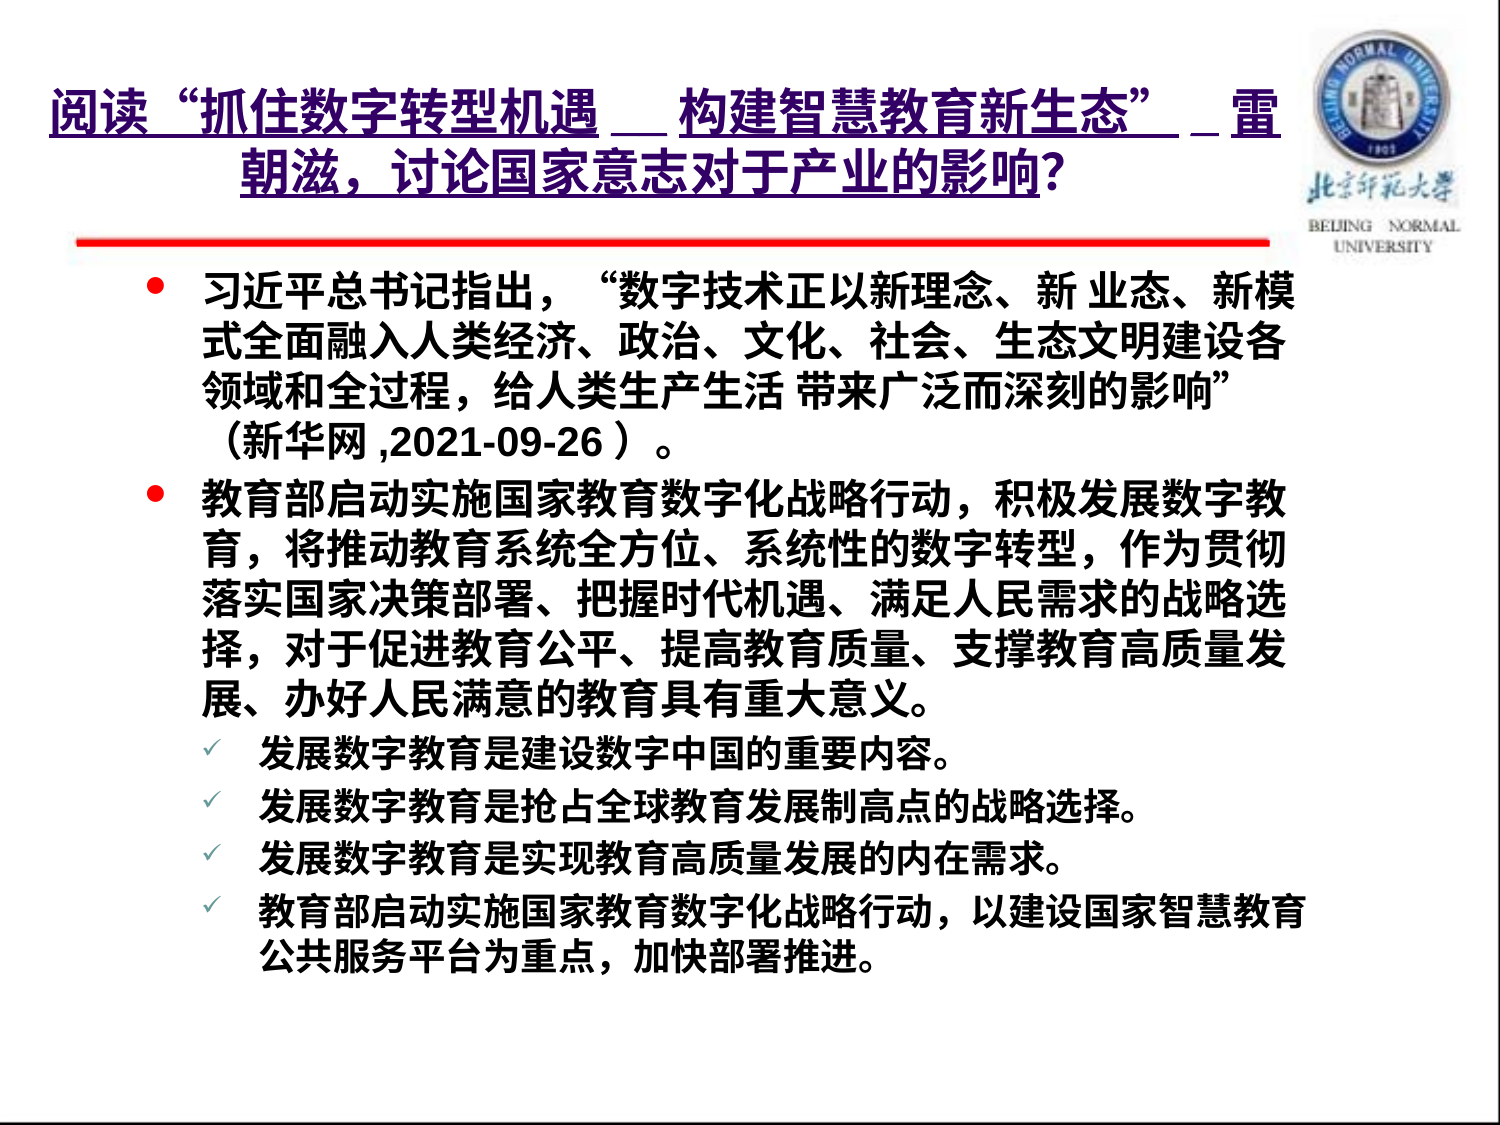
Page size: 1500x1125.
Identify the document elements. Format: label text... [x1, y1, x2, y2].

title 阅读“抓住数字转型机遇__构建智慧教育新生态”_雷朝滋，讨论国家意志对于产业的影响？ [29, 89, 1301, 209]
list 习近平总书记指出，“数字技术正以新理念、新 业态、新模式全面融入人类经济、政治、文化、社会、生态文明建设各领域和全过程，给人类生产生活 带来广泛而深刻的影响”（新华网,2021-09-26）。 教育部启动实施国家教育数字化战略行动，积极发展数字教育，将推动教育系统全方位、系统性的数字转型，作为贯彻落实国家决策部署、把握时代机遇、满足人民需求的战略选择，对于促进教育公平、提高教育质量、支撑教育高质量发展、办好人民满意的教育具有重大意义。 发展数字教育是建设数字中国的重要内容。 发展数字教育是抢占全球教育发展制高点的战略选择。 发展数字教育是实现教育高质量发展的内在需求。 教育部启动实施国家教育数字化战略行动，以建设国家智慧教育公共服务平台为重点，加快部署推进。 [129, 256, 1341, 1059]
picture [0, 0, 1500, 1125]
